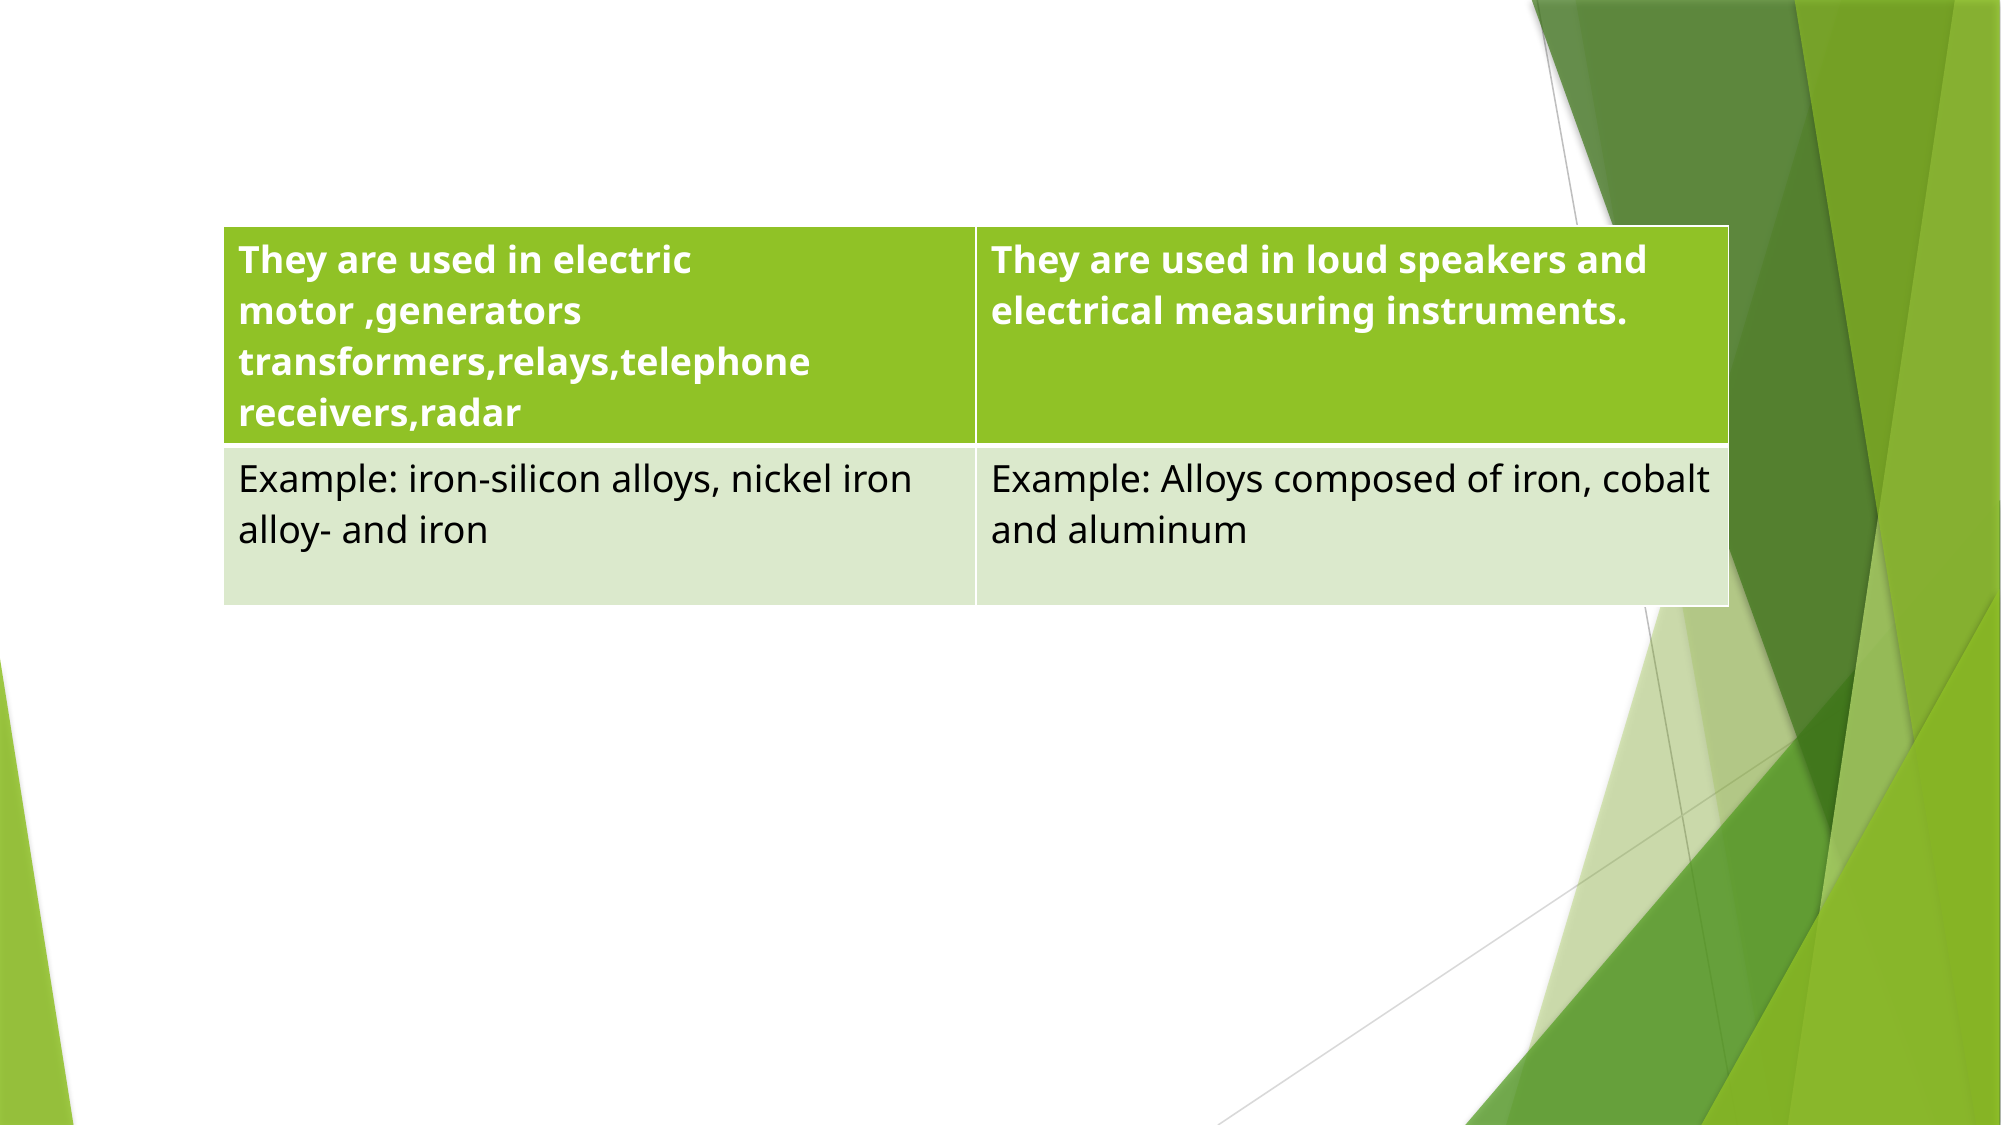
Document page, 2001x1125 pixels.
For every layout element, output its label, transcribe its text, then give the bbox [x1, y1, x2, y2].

table_cell Example: iron-silicon alloys, nickel iron alloy- and iron [224, 448, 975, 605]
table_header They are used in loud speakers and electrical measuring instruments. [977, 227, 1728, 443]
table_header They are used in electric motor ,generators transformers,relays,telephone receivers,radar [224, 227, 975, 443]
table_cell Example: Alloys composed of iron, cobalt and aluminum [977, 448, 1728, 605]
